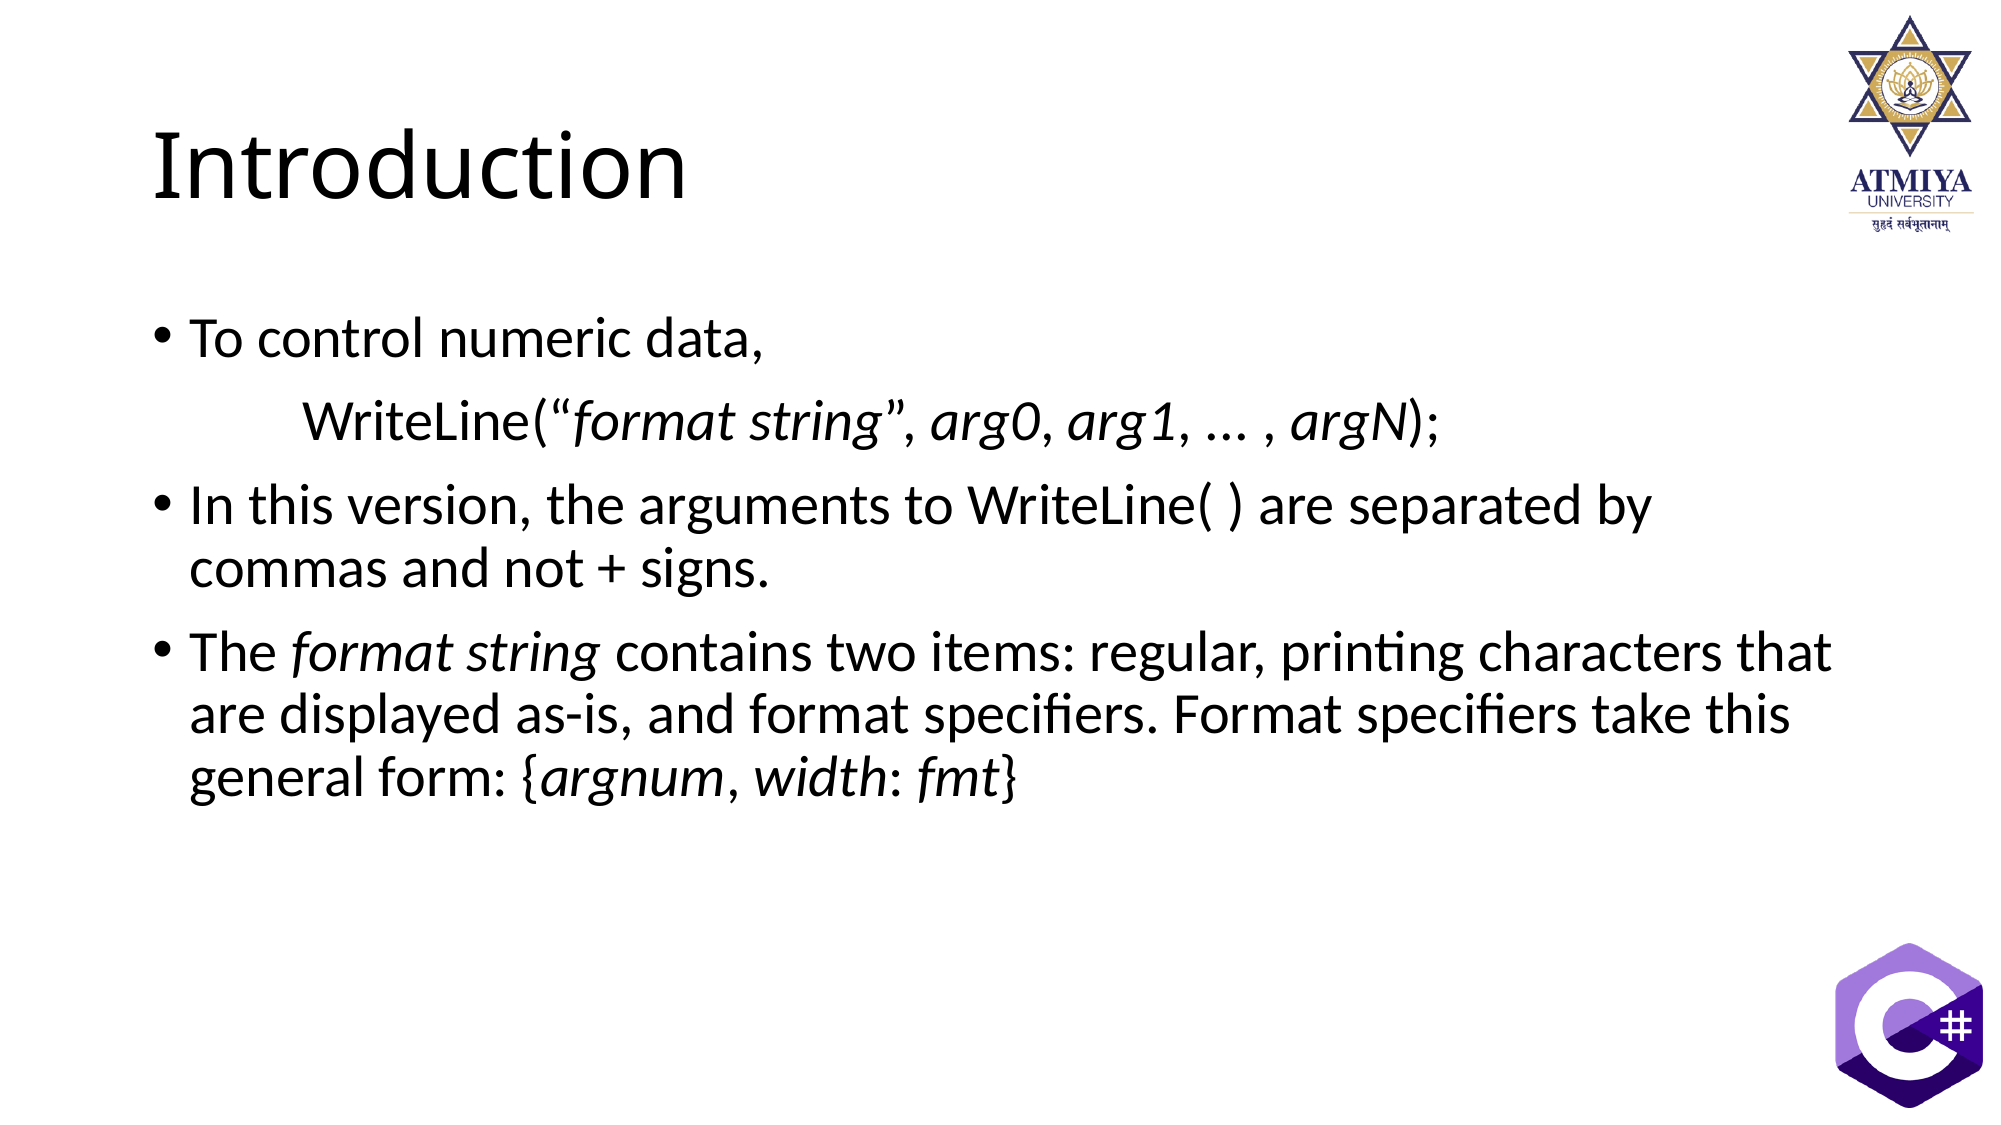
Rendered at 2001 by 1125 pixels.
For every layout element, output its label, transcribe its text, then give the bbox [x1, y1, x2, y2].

list To control numeric data, WriteLine(“format string”, arg0, arg1, ... , argN); In this version, the arguments to WriteLine( ) are separated by commas and not + signs. The format string contains two items: regular, printing characters that are displayed as-is, and format specifiers. Format specifiers take this general form: {argnum, width: fmt} [137, 299, 1863, 1014]
title Introduction [137, 59, 1863, 278]
picture [1835, 943, 1983, 1108]
picture [1835, 15, 1985, 235]
